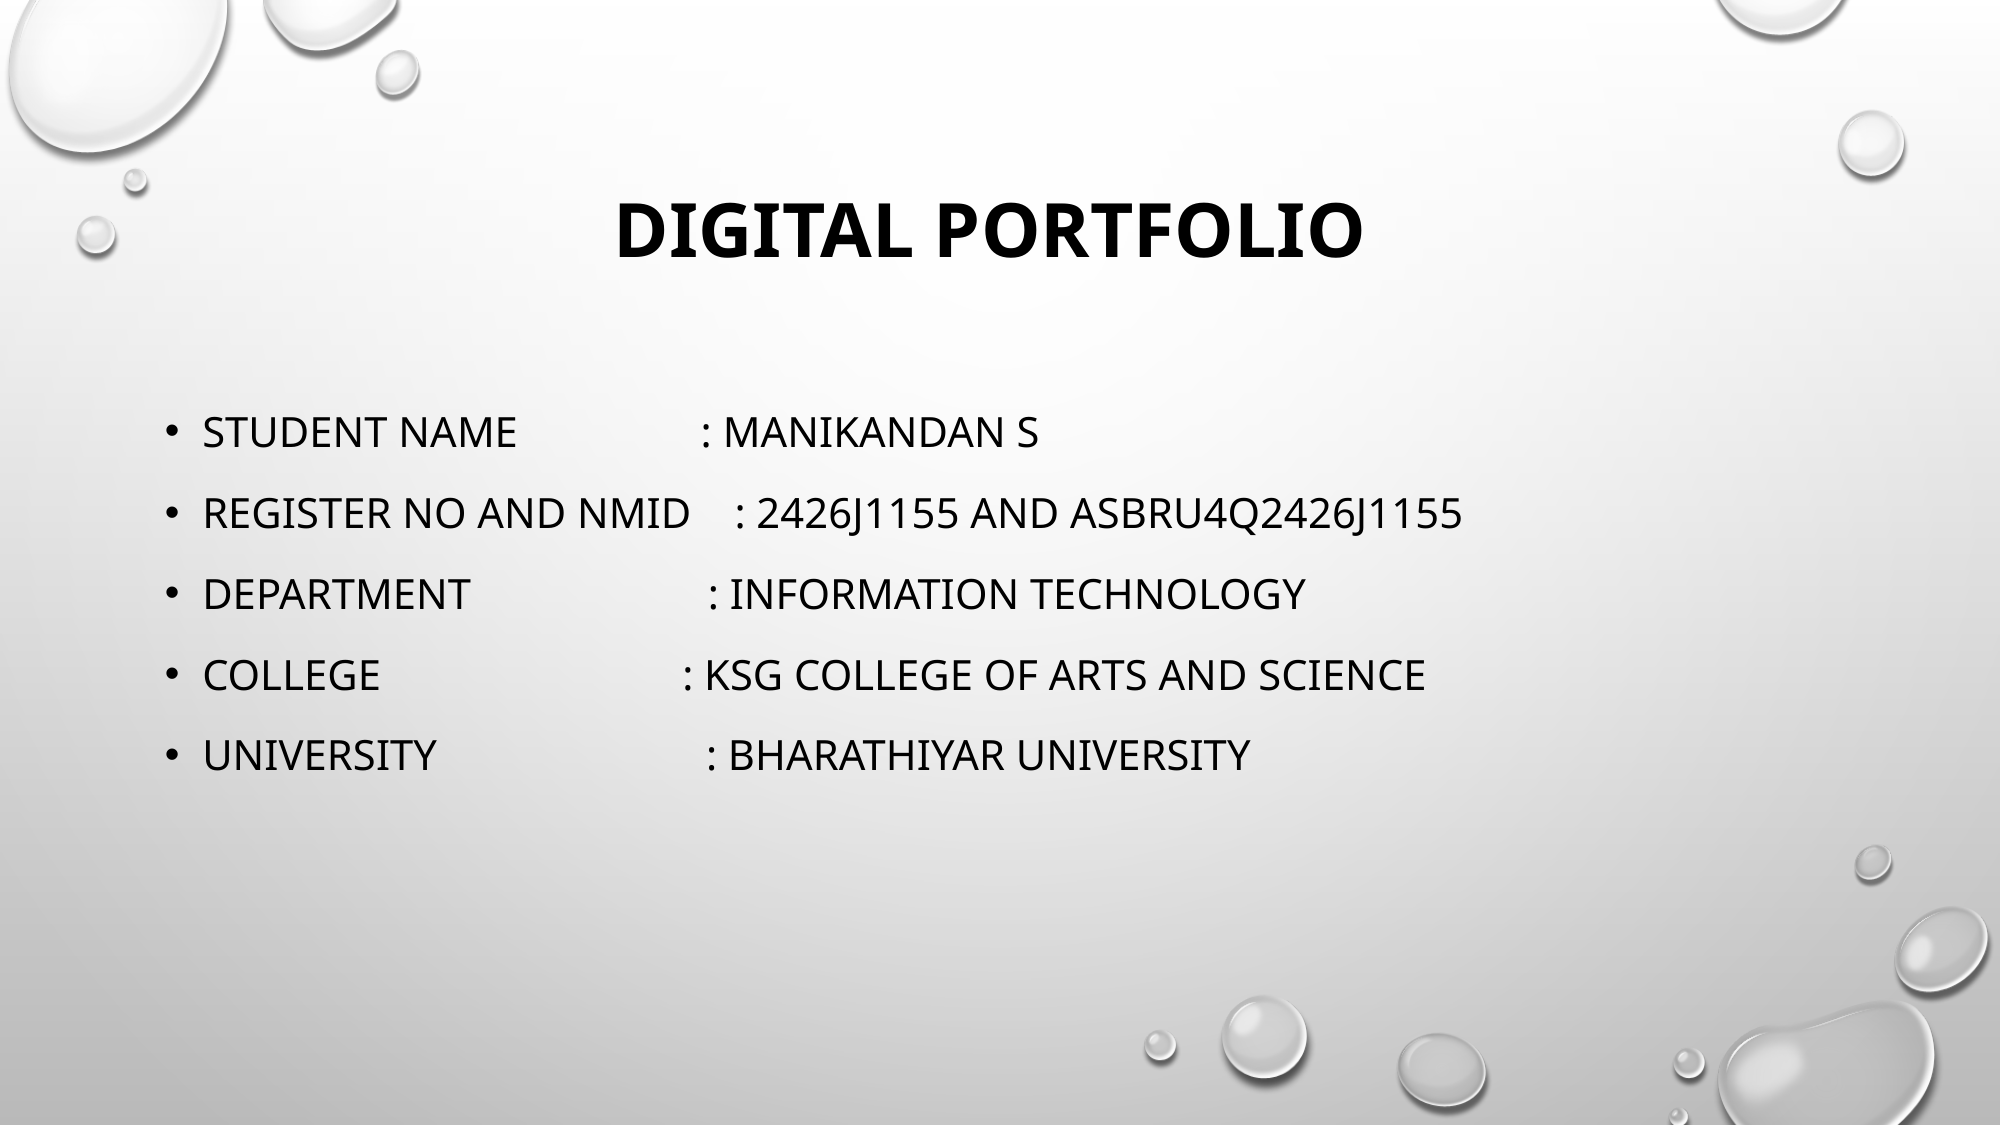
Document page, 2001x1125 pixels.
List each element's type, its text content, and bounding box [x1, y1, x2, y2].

picture [0, 0, 2000, 1125]
title Digital portfolio [149, 101, 1851, 366]
list Student name : Manikandan s Register No and nmid : 2426j1155 and asbru4q2426j1155 Department : Information technology College : KSG college of arts and science University : Bharathiyar University [149, 388, 1774, 869]
